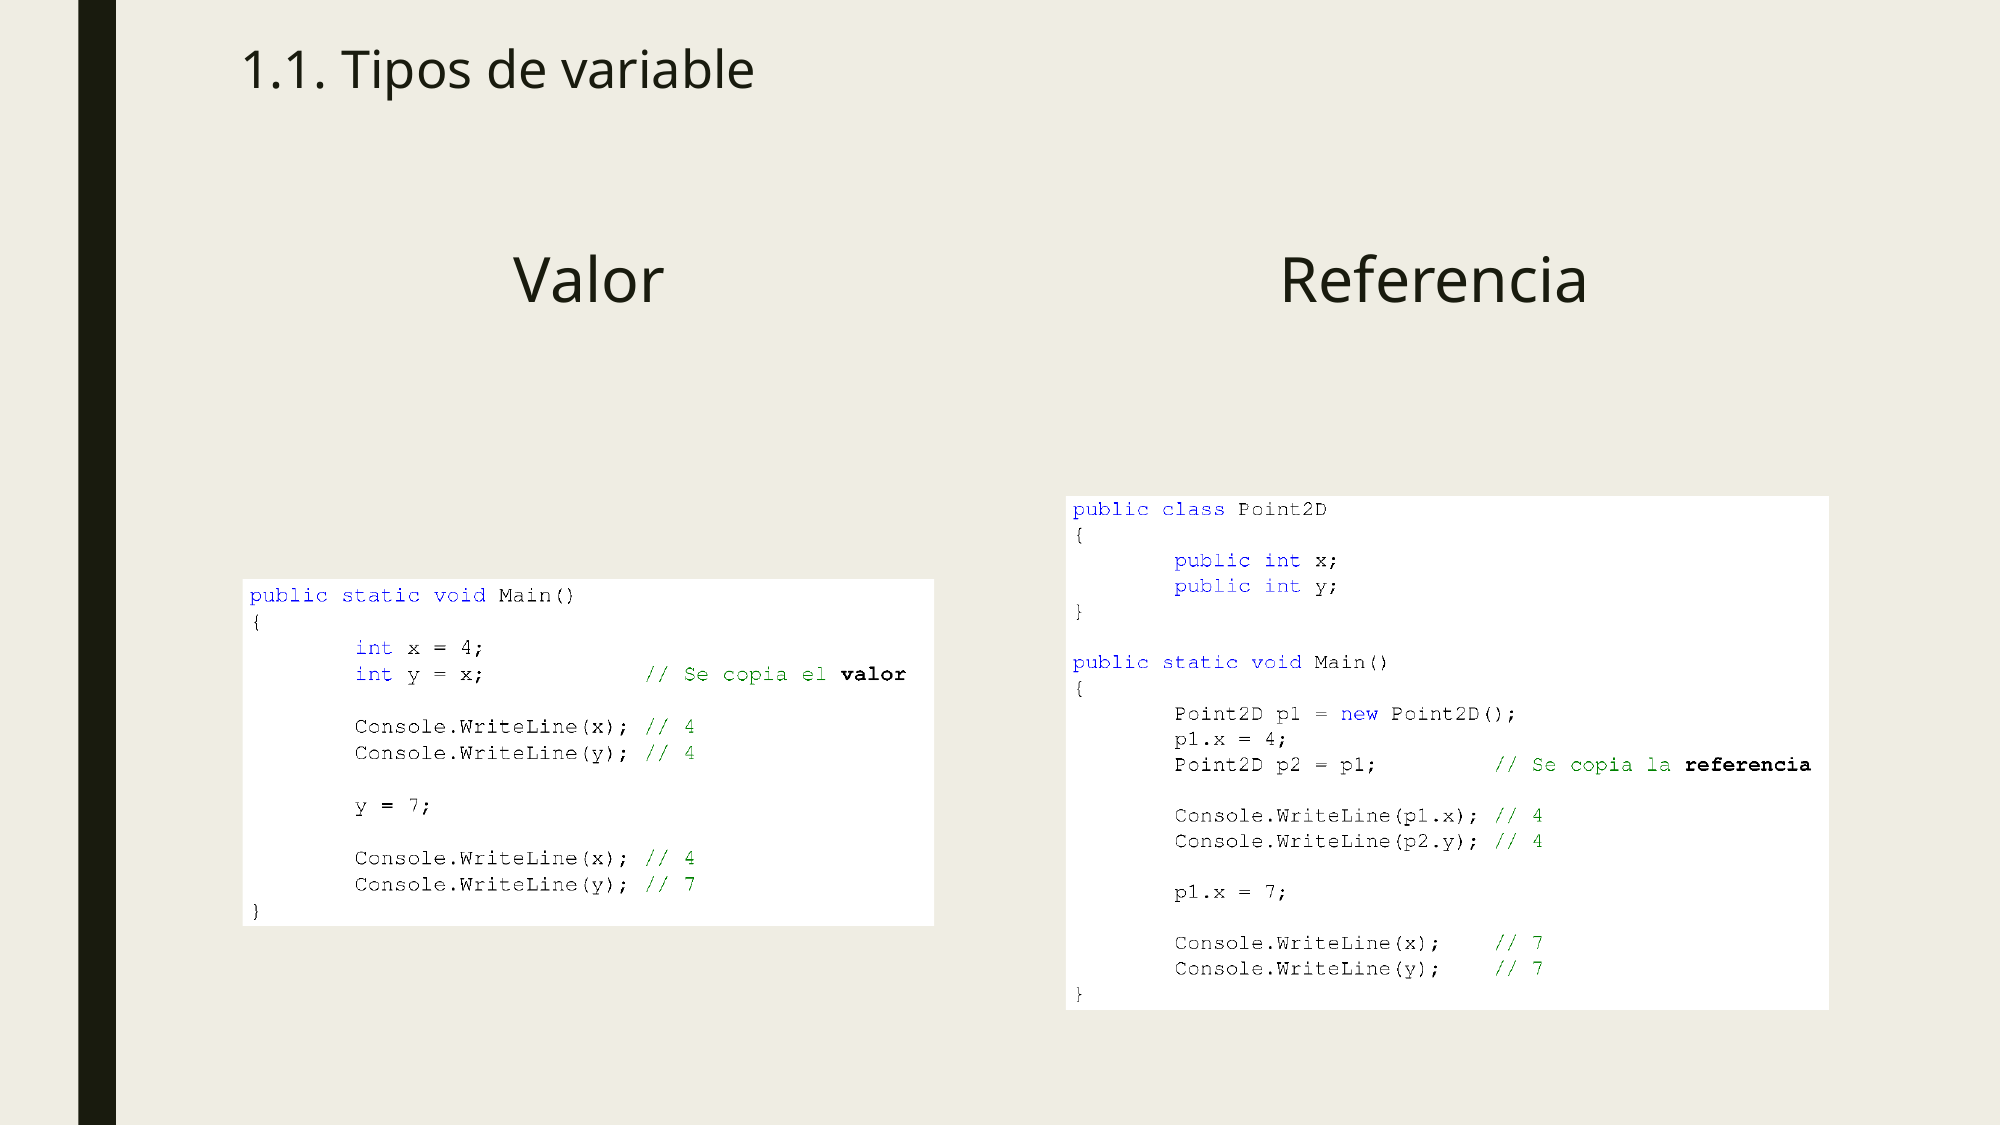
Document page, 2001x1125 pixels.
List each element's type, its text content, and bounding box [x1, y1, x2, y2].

list Referencia [1070, 187, 1800, 323]
list Valor [225, 187, 954, 323]
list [242, 579, 935, 926]
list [1065, 496, 1829, 1010]
title 1.1. Tipos de variable [225, 36, 1800, 172]
